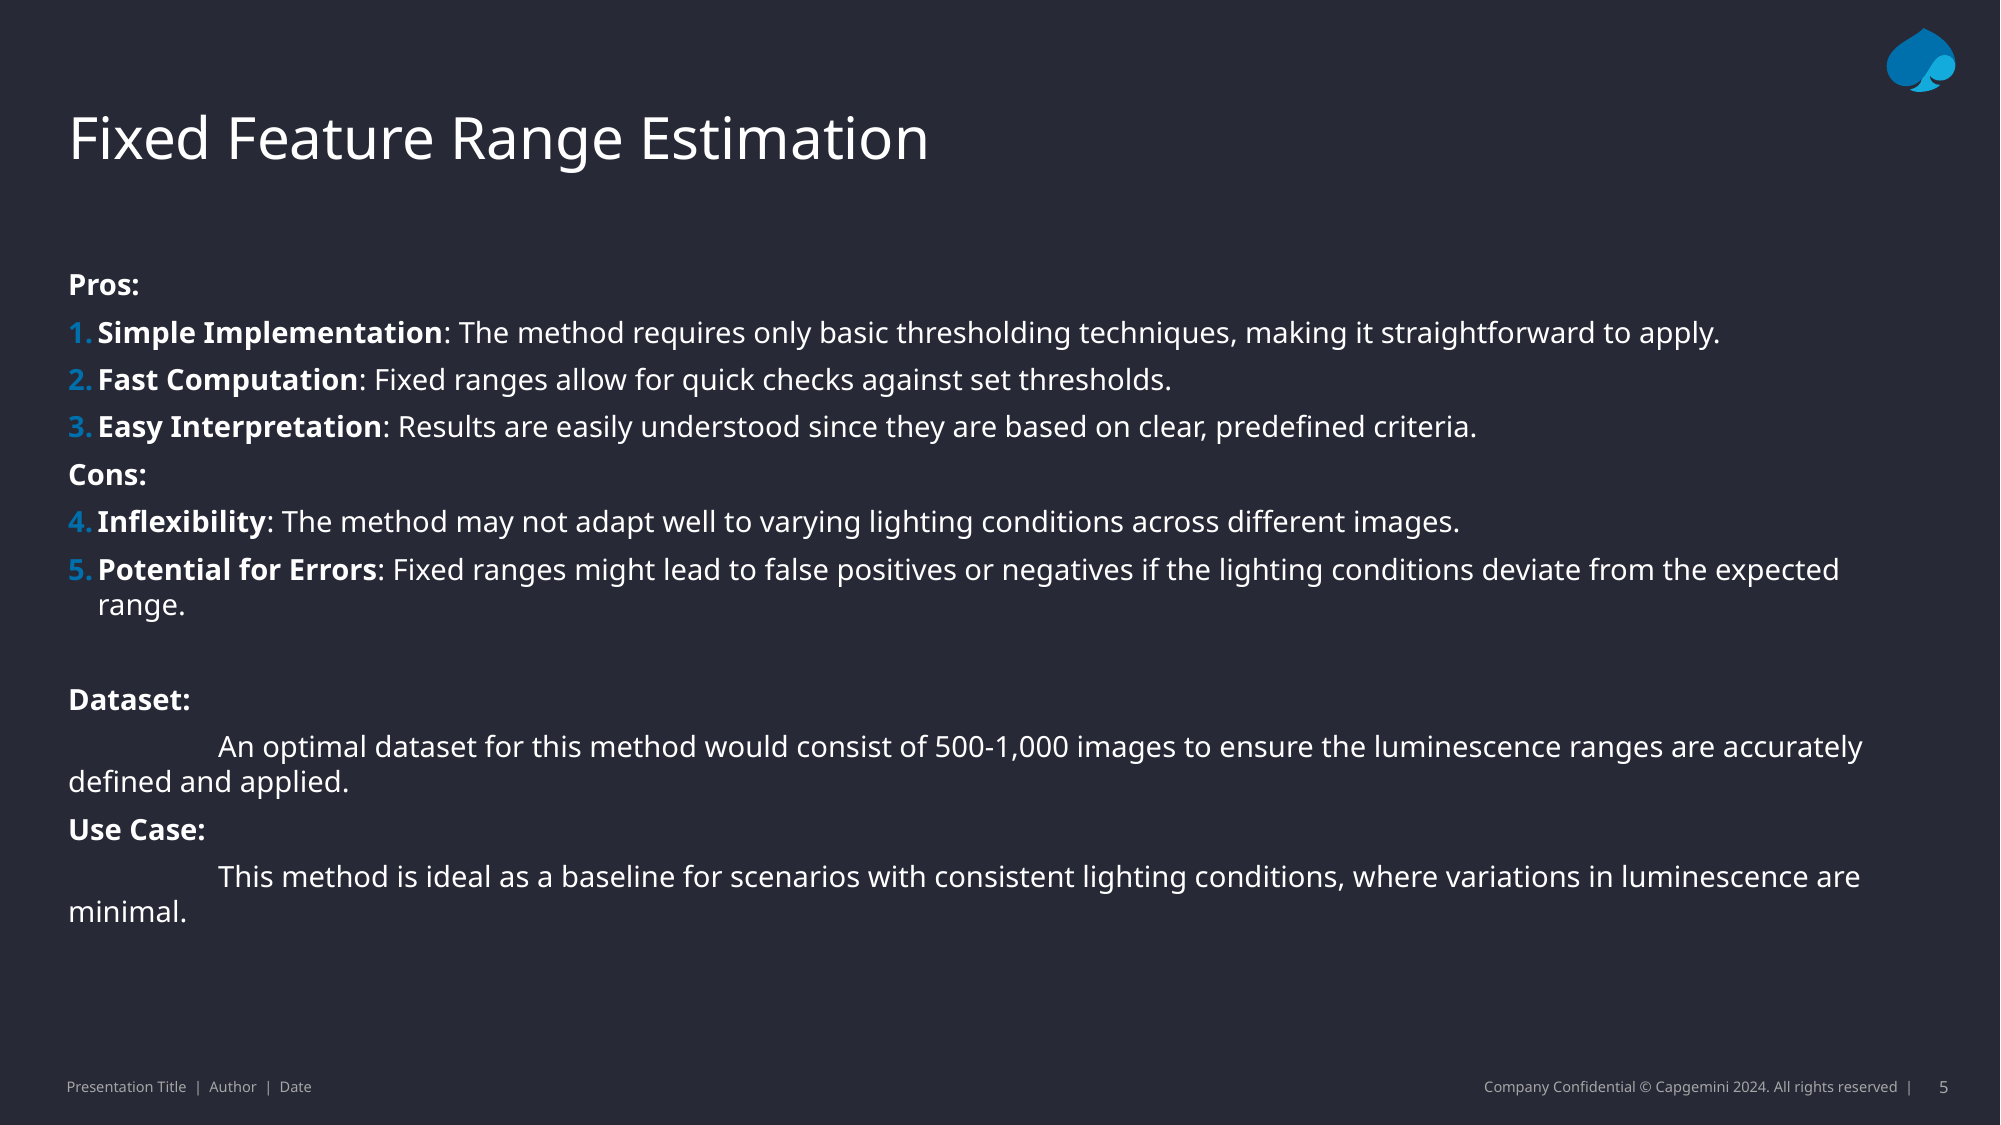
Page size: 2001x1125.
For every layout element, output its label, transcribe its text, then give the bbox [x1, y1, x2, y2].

title Fixed Feature Range Estimation [68, 42, 1874, 173]
list Pros: Simple Implementation: The method requires only basic thresholding techniques, making it straightforward to apply. Fast Computation: Fixed ranges allow for quick checks against set thresholds. Easy Interpretation: Results are easily understood since they are based on clear, predefined criteria. Cons: Inflexibility: The method may not adapt well to varying lighting conditions across different images. Potential for Errors: Fixed ranges might lead to false positives or negatives if the lighting conditions deviate from the expected range. Dataset: An optimal dataset for this method would consist of 500-1,000 images to ensure the luminescence ranges are accurately defined and applied. Use Case: This method is ideal as a baseline for scenarios with consistent lighting conditions, where variations in luminescence are minimal. [68, 266, 1934, 1059]
